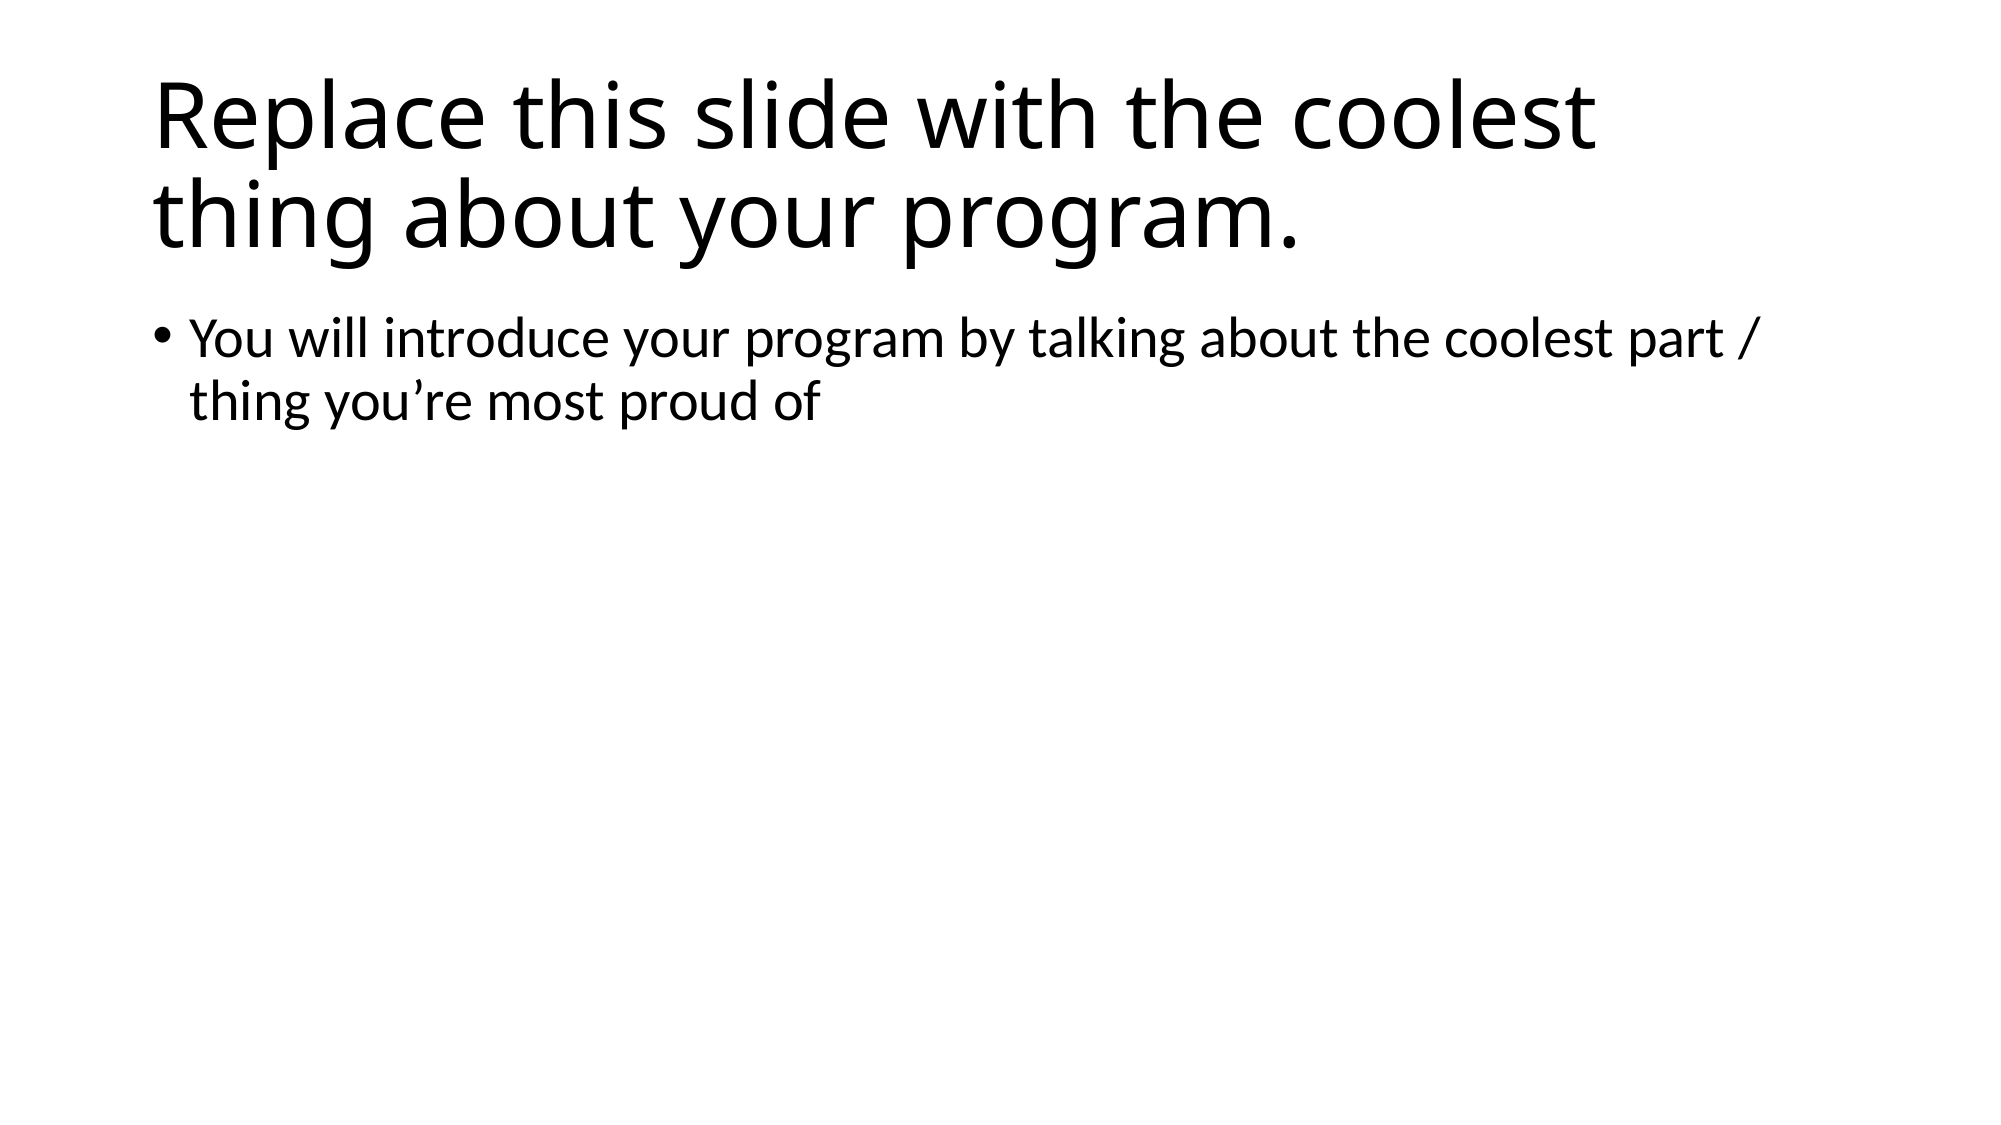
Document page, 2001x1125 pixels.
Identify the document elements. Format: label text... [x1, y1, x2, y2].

list You will introduce your program by talking about the coolest part / thing you’re most proud of [137, 299, 1863, 1014]
title Replace this slide with the coolest thing about your program. [137, 59, 1863, 278]
